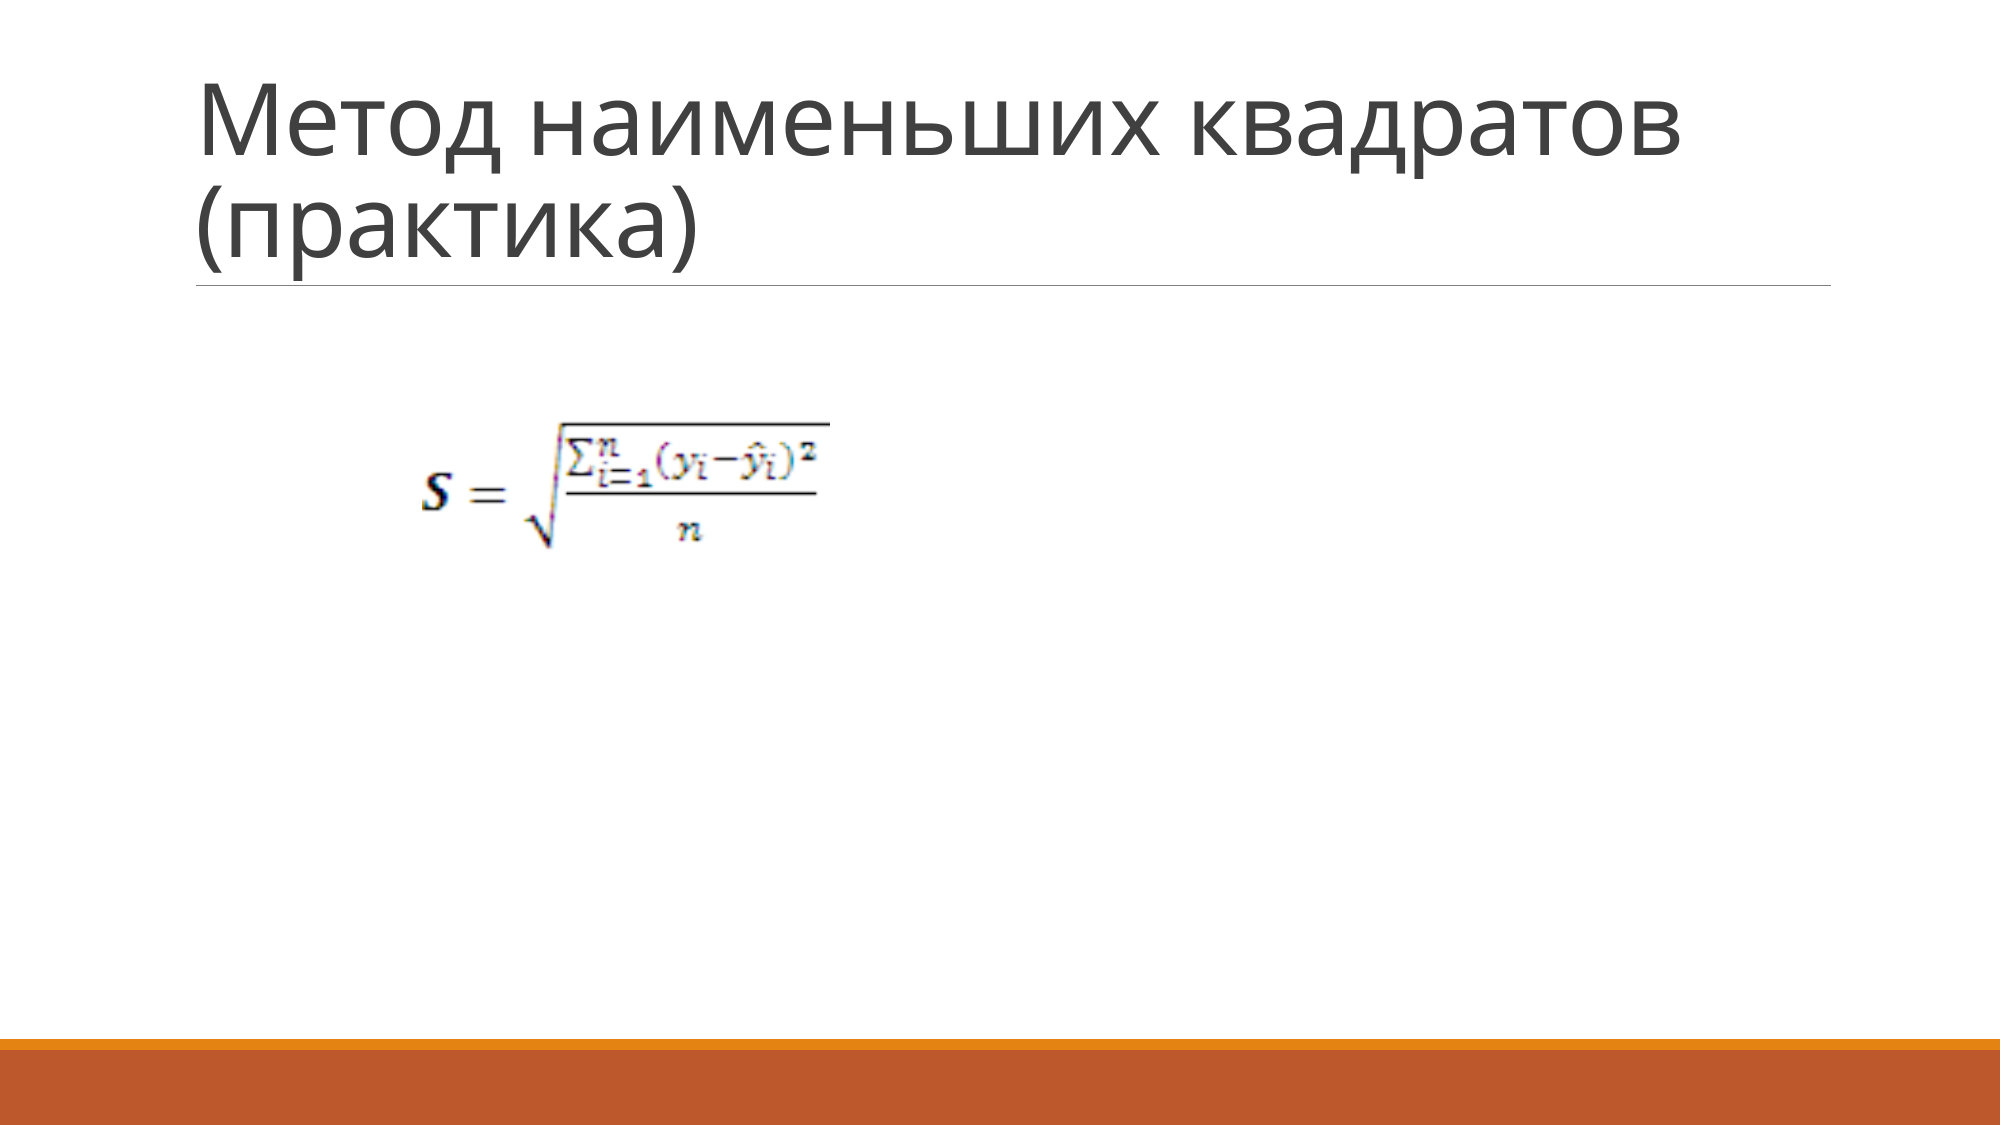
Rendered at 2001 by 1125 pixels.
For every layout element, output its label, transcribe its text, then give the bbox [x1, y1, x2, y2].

title Метод наименьших квадратов (практика) [180, 47, 1830, 285]
picture [422, 420, 830, 566]
